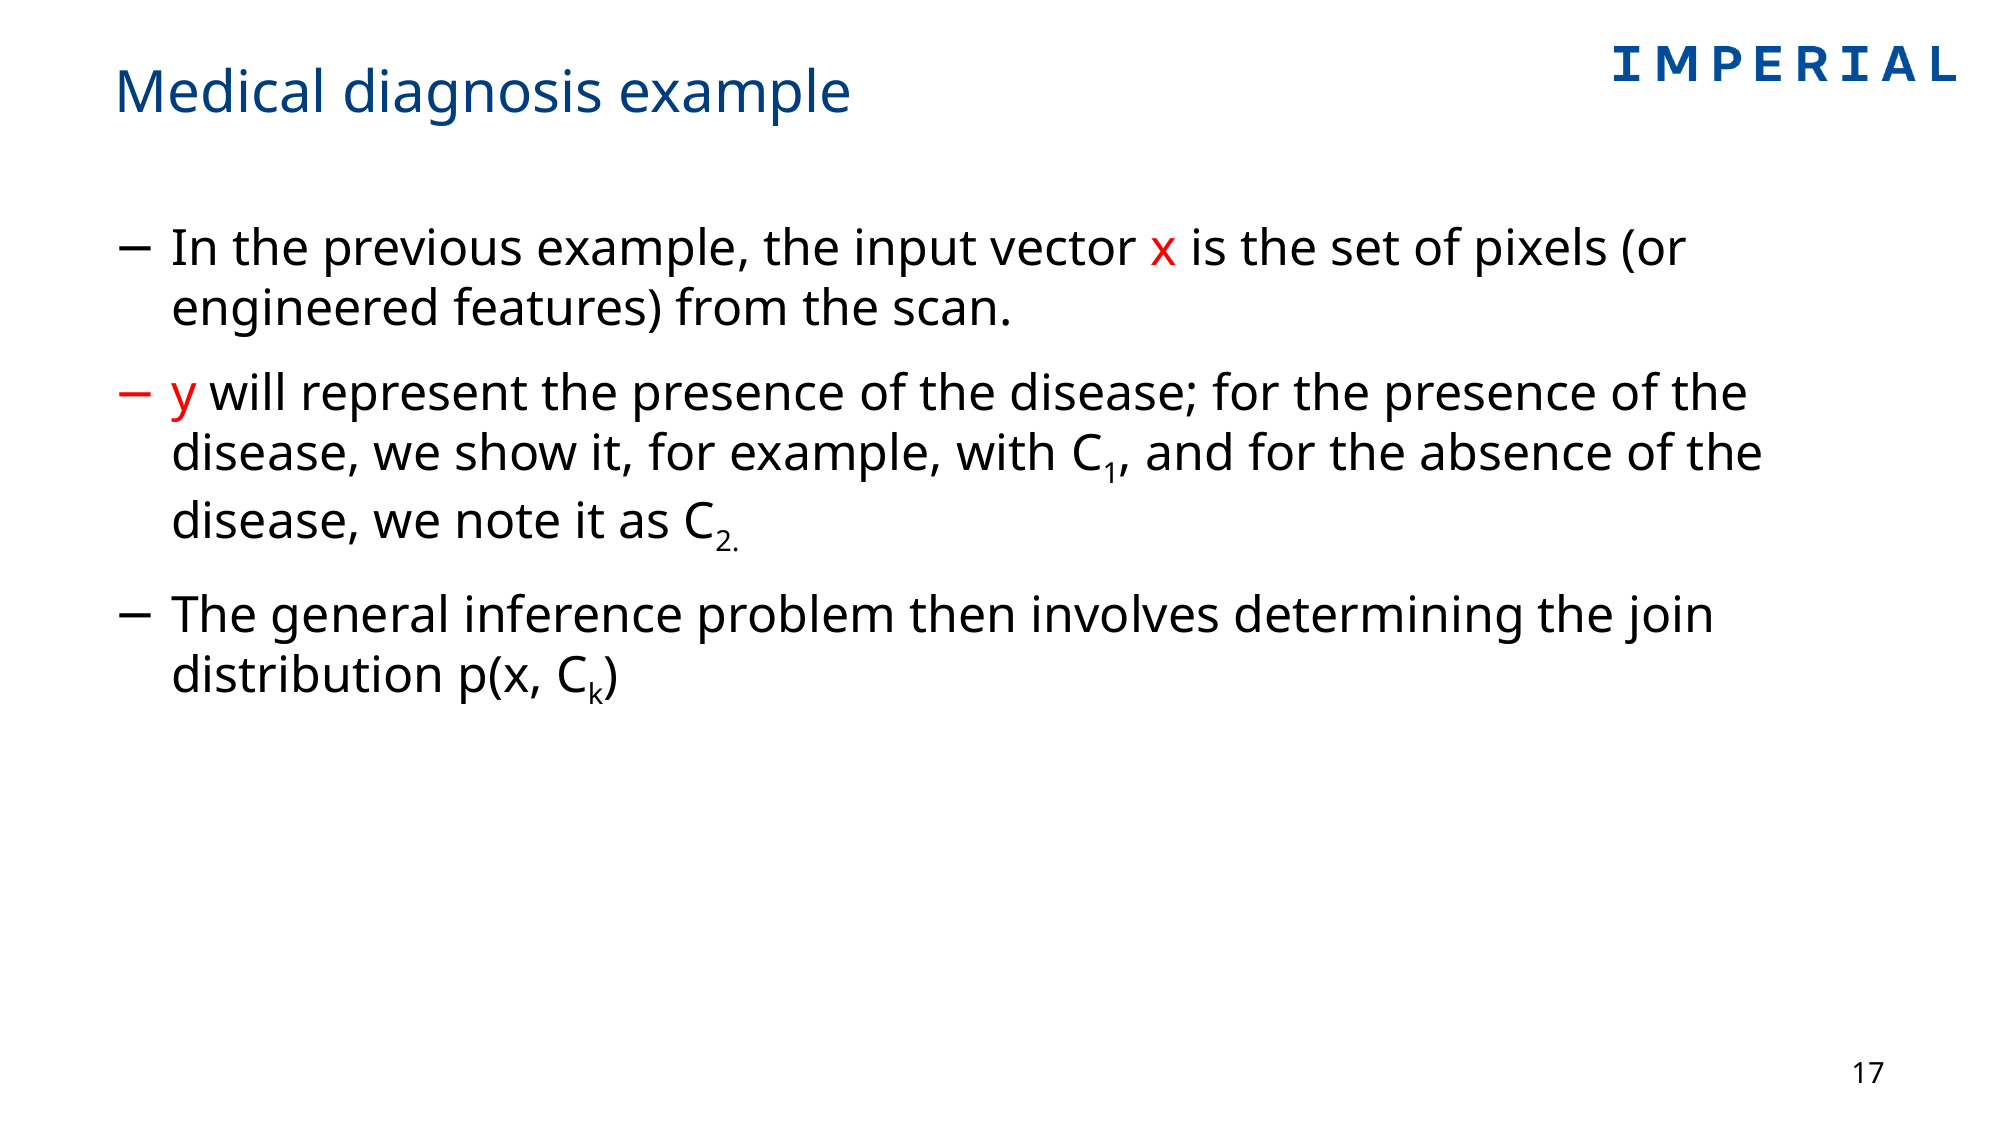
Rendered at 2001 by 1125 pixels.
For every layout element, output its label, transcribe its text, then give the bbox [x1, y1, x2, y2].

picture [1900, 46, 1956, 81]
title Medical diagnosis example [99, 0, 1900, 184]
list In the previous example, the input vector x is the set of pixels (or engineered features) from the scan. y will represent the presence of the disease; for the presence of the disease, we show it, for example, with C1, and for the absence of the disease, we note it as C2. The general inference problem then involves determining the join distribution p(x, Ck) [99, 208, 1900, 1024]
slide_number 17 [1433, 1046, 1901, 1103]
